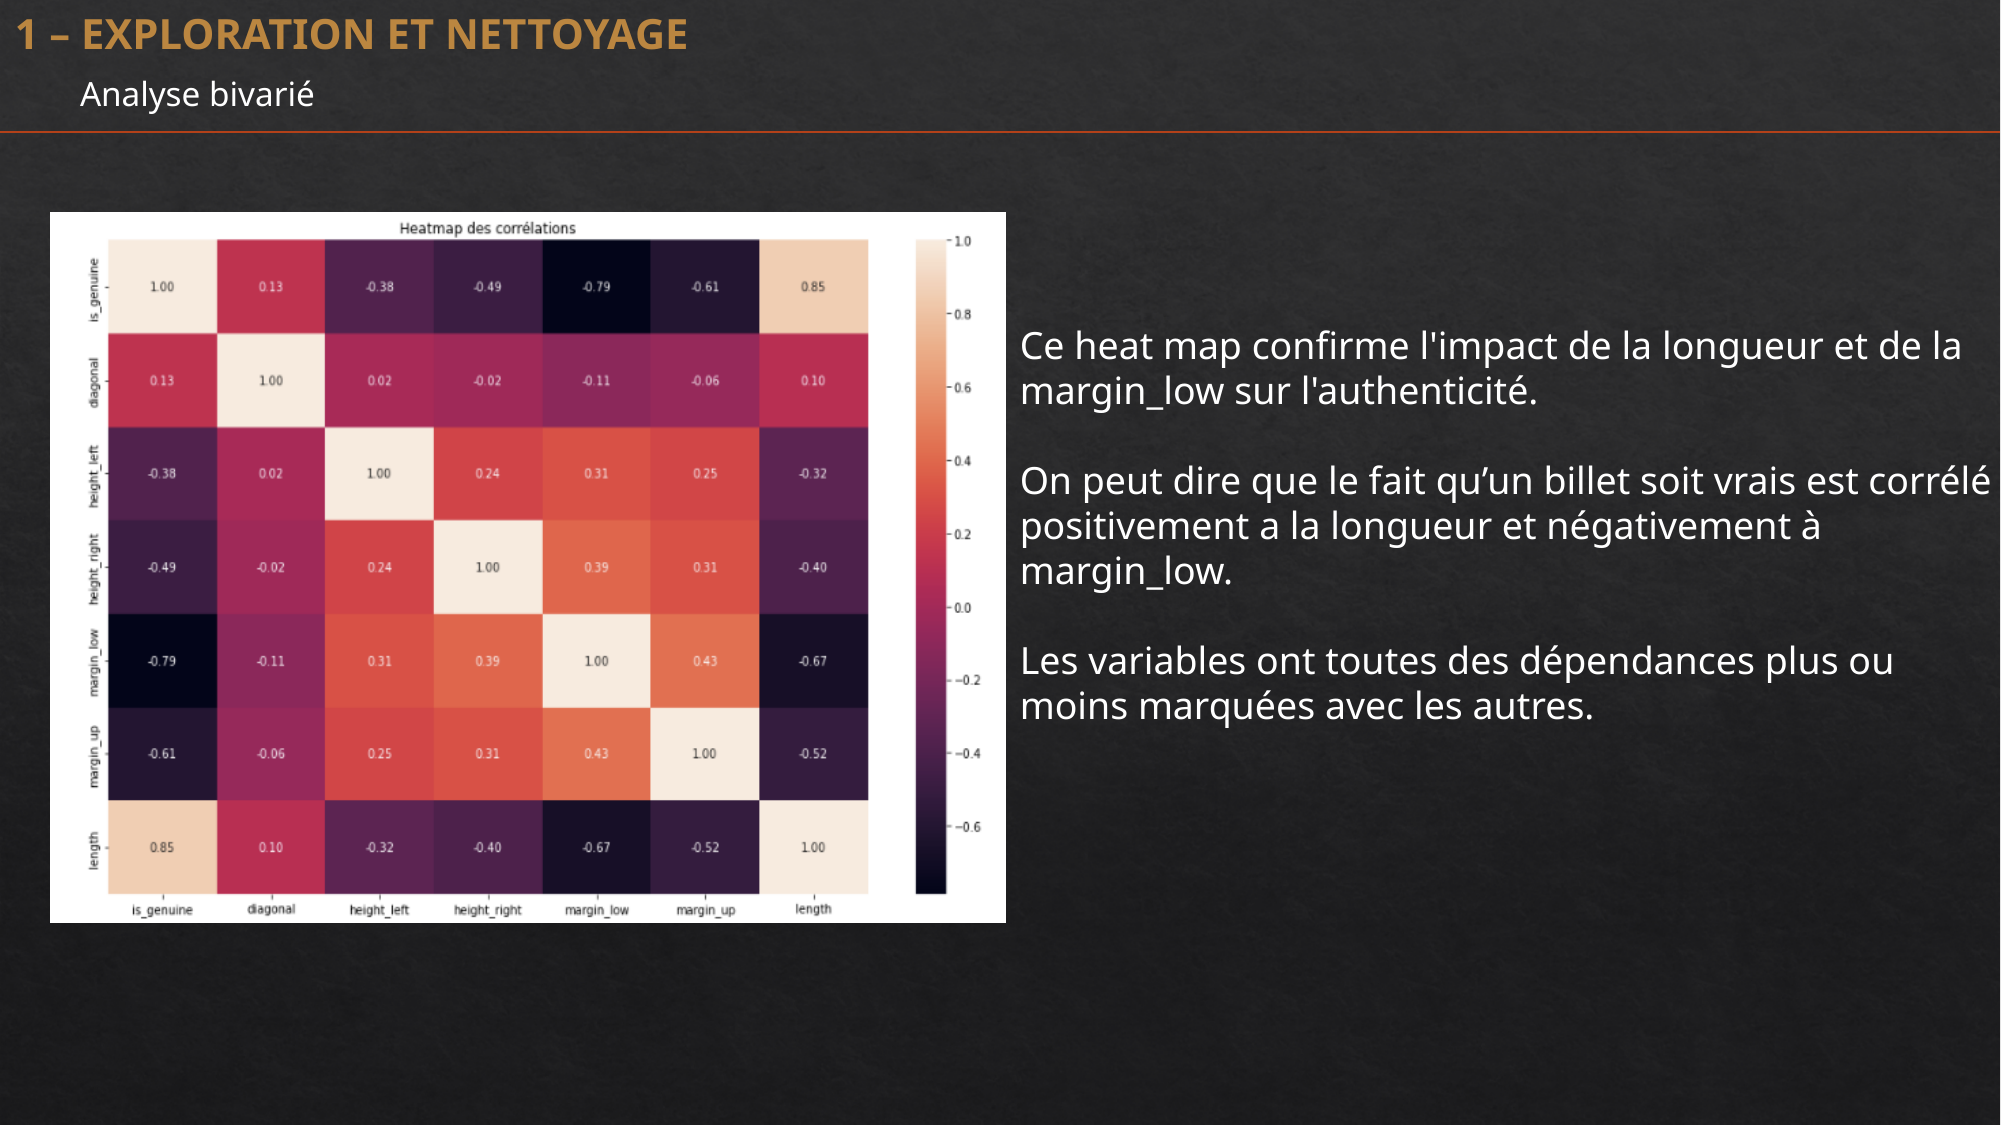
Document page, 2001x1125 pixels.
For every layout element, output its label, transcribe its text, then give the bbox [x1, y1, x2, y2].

text_box 1 – EXPLORATION ET NETTOYAGE [0, 0, 1333, 65]
picture [50, 212, 1006, 924]
text_box Ce heat map confirme l'impact de la longueur et de la margin_low sur l'authenticité. On peut dire que le fait qu’un billet soit vrais est corrélé positivement a la longueur et négativement à margin_low. Les variables ont toutes des dépendances plus ou moins marquées avec les autres. [1013, 314, 2000, 735]
text_box Analyse bivarié [65, 65, 1398, 121]
